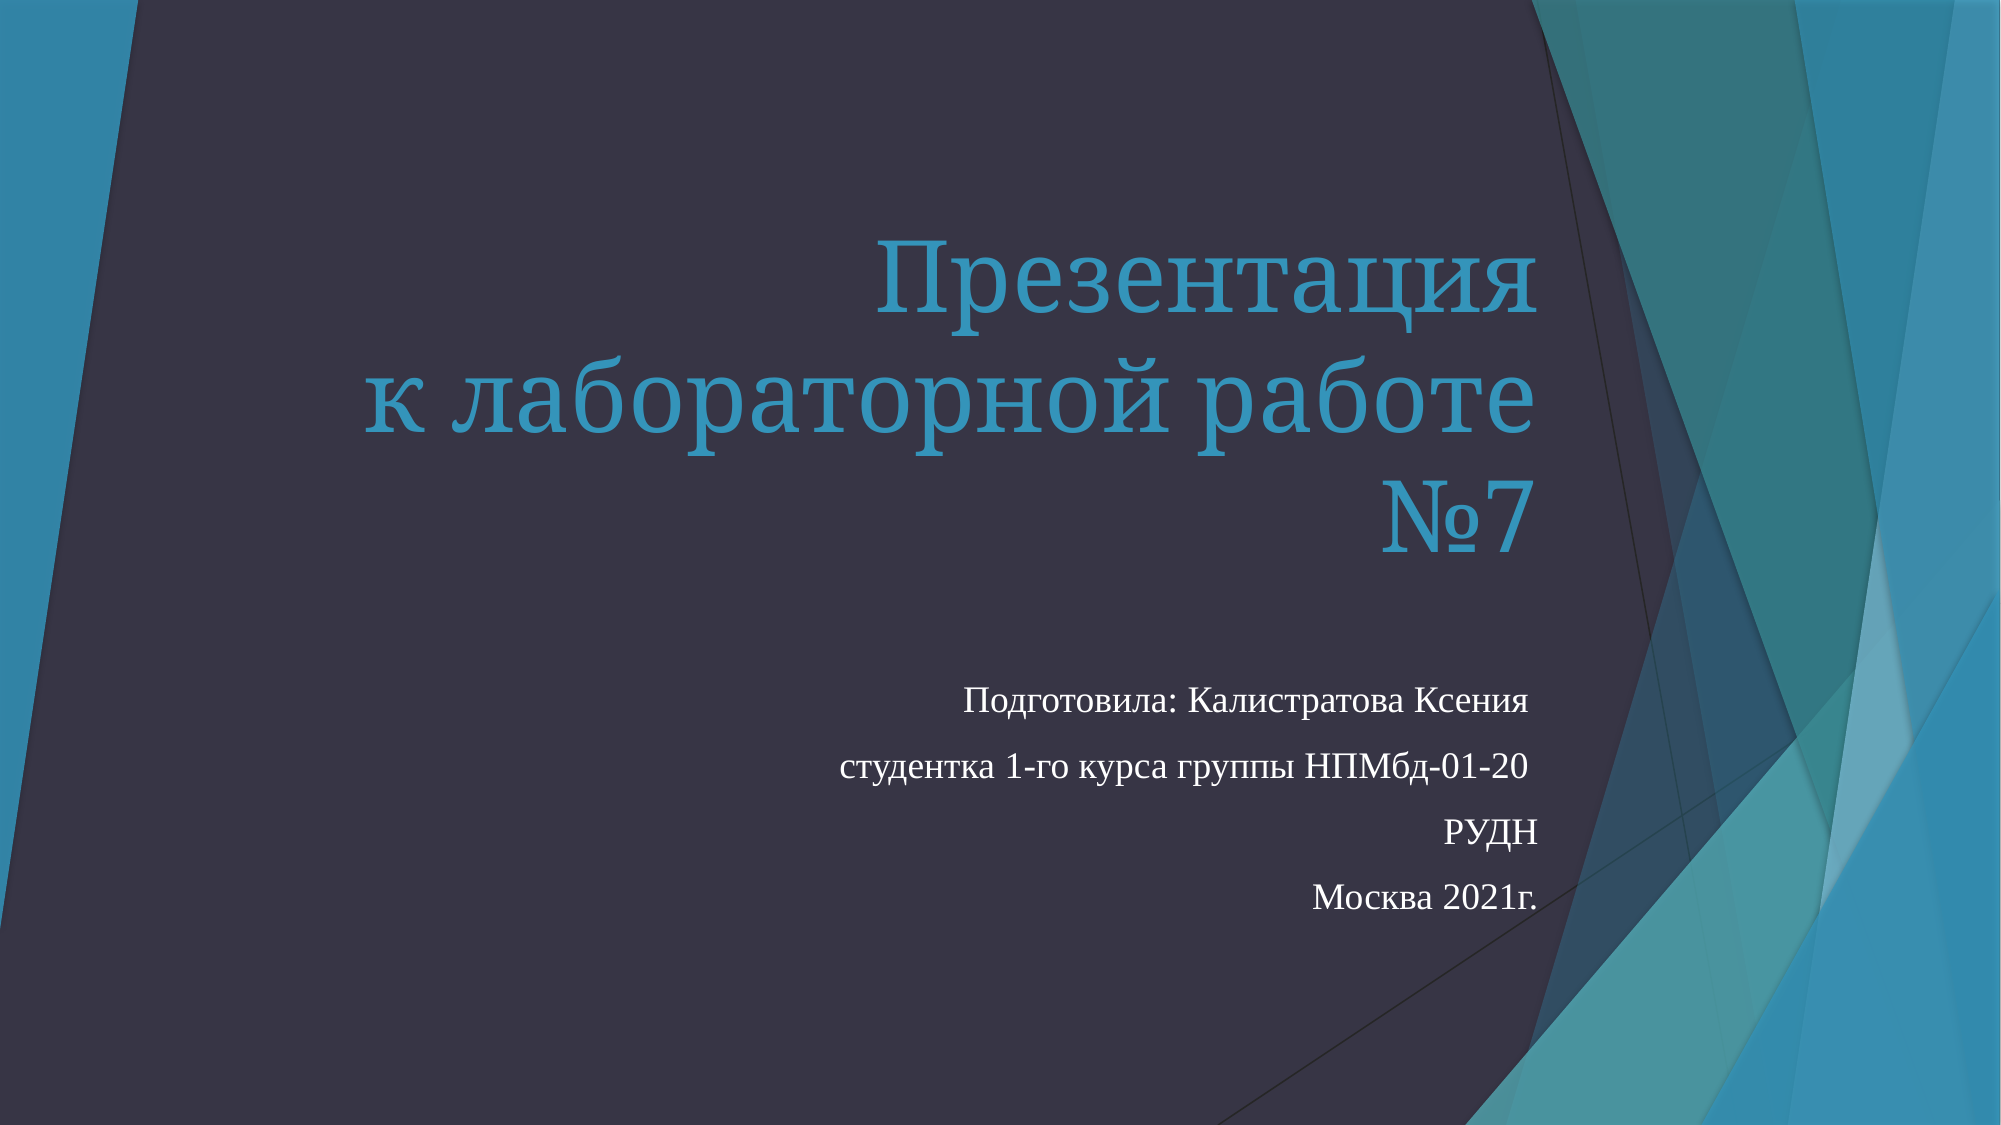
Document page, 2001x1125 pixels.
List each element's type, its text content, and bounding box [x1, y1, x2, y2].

subtitle Подготовила: Калистратова Ксения студентка 1-го курса группы НПМбд-01-20 РУДН Москва 2021г. [247, 667, 1554, 995]
title Презентация к лабораторной работе №7 [206, 154, 1554, 581]
